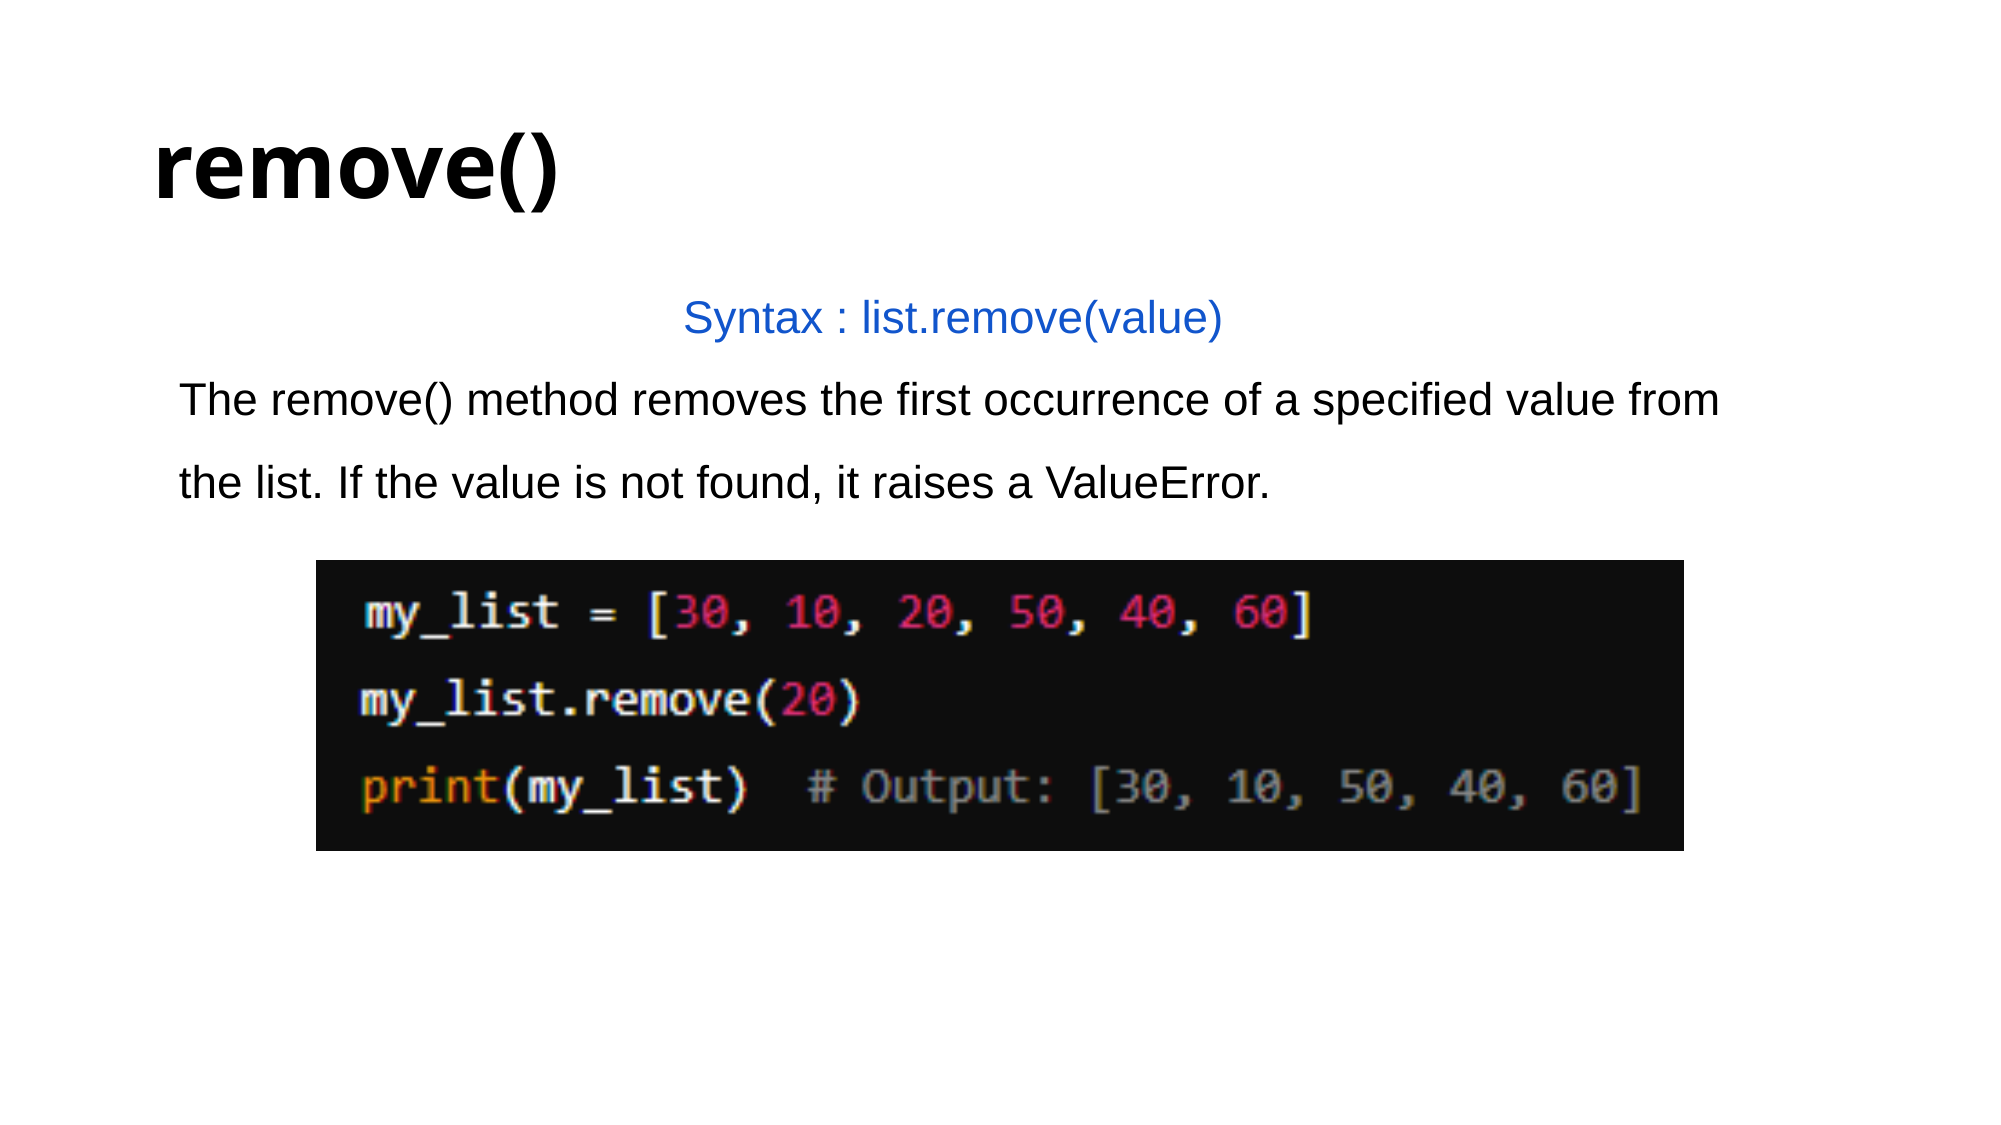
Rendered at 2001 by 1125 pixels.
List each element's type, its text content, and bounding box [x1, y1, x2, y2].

picture [315, 559, 1684, 851]
title remove() [137, 59, 1863, 278]
text_box Syntax : list.remove(value) The remove() method removes the first occurrence of a specified value from the list. If the value is not found, it raises a ValueError. [163, 252, 1743, 515]
